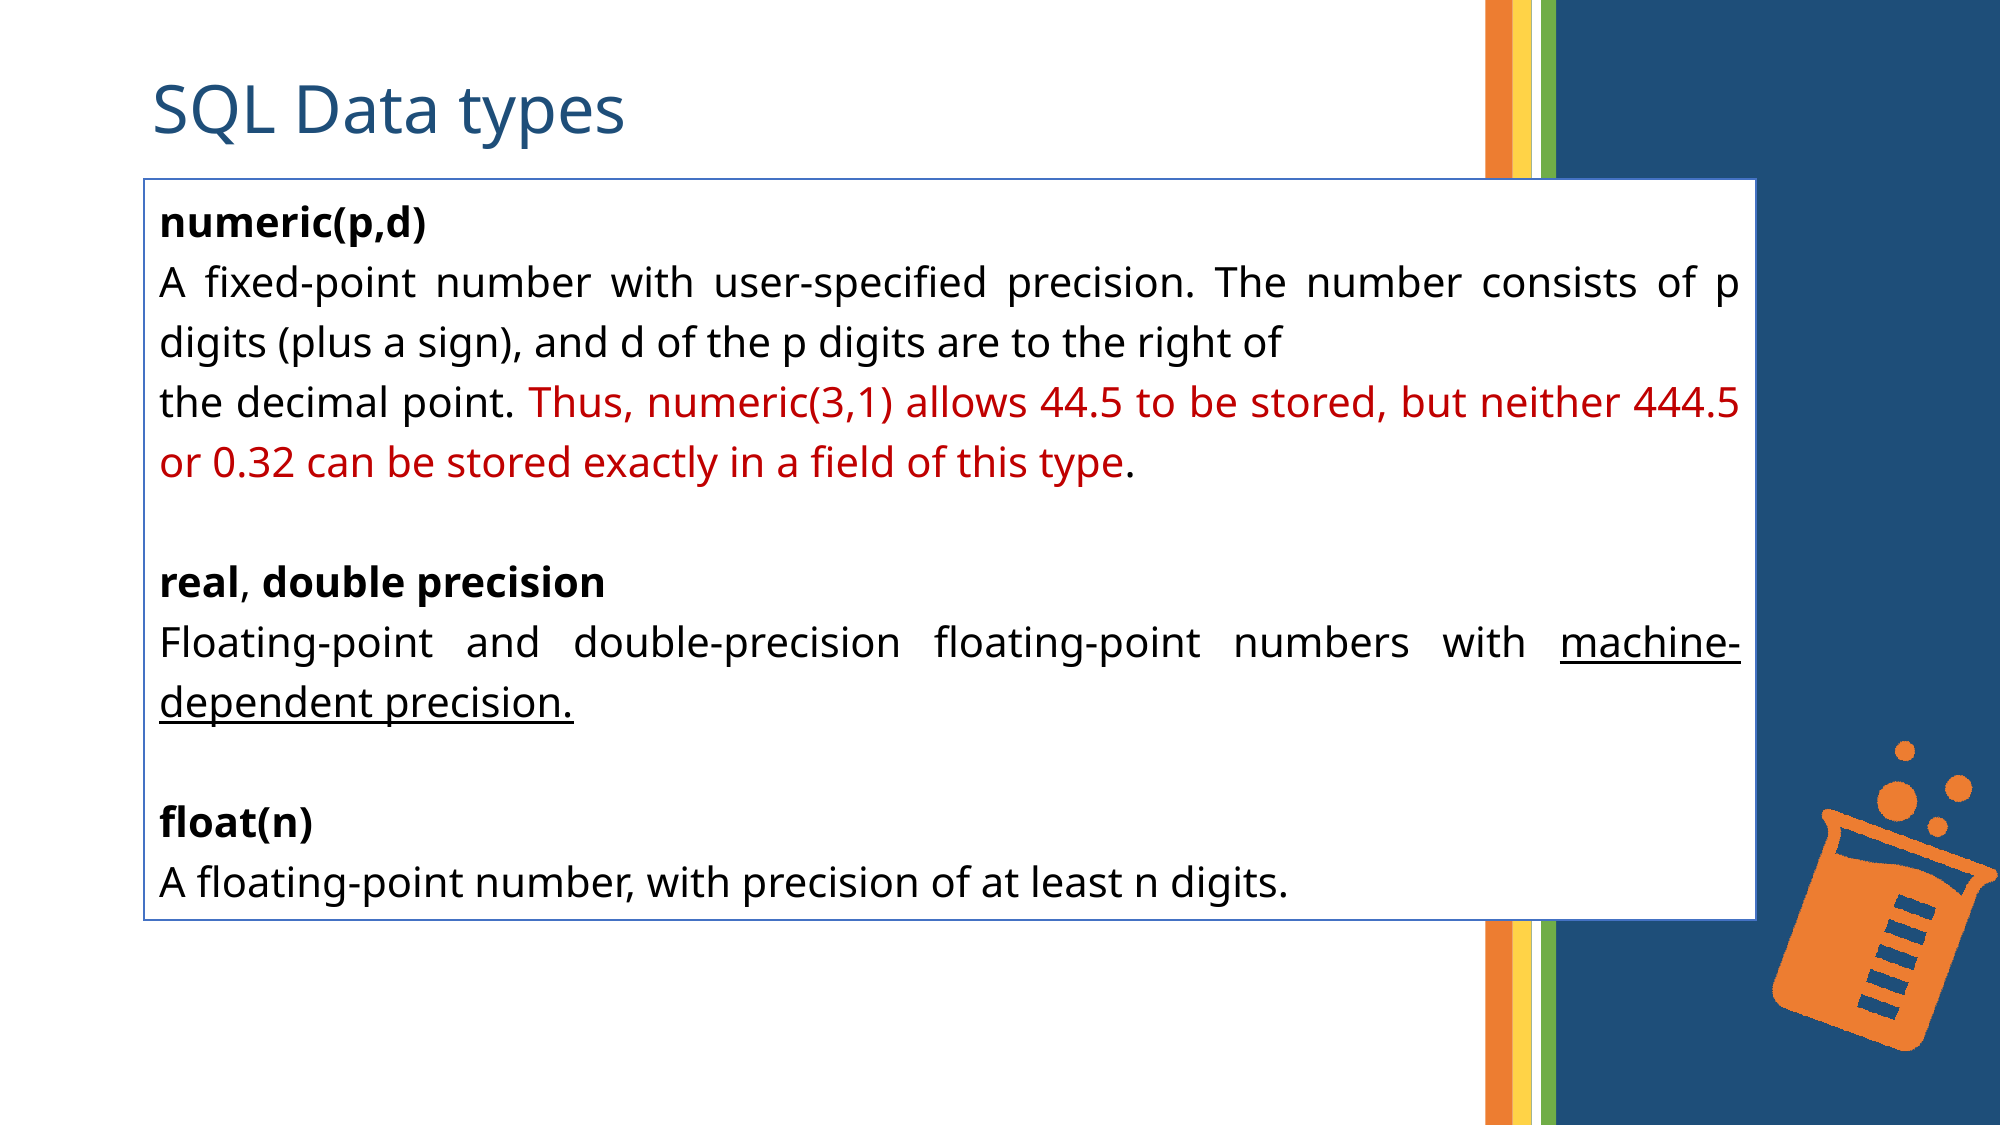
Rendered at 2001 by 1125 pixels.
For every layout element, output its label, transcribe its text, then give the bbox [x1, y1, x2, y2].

title SQL Data types [137, 64, 1480, 160]
picture [1731, 731, 2000, 1051]
text_box numeric(p,d) A fixed-point number with user-specified precision. The number consists of p digits (plus a sign), and d of the p digits are to the right of the decimal point. Thus, numeric(3,1) allows 44.5 to be stored, but neither 444.5 or 0.32 can be stored exactly in a field of this type. real, double precision Floating-point and double-precision floating-point numbers with machine-dependent precision. float(n) A floating-point number, with precision of at least n digits. [144, 178, 1480, 921]
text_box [1485, 0, 2000, 1125]
